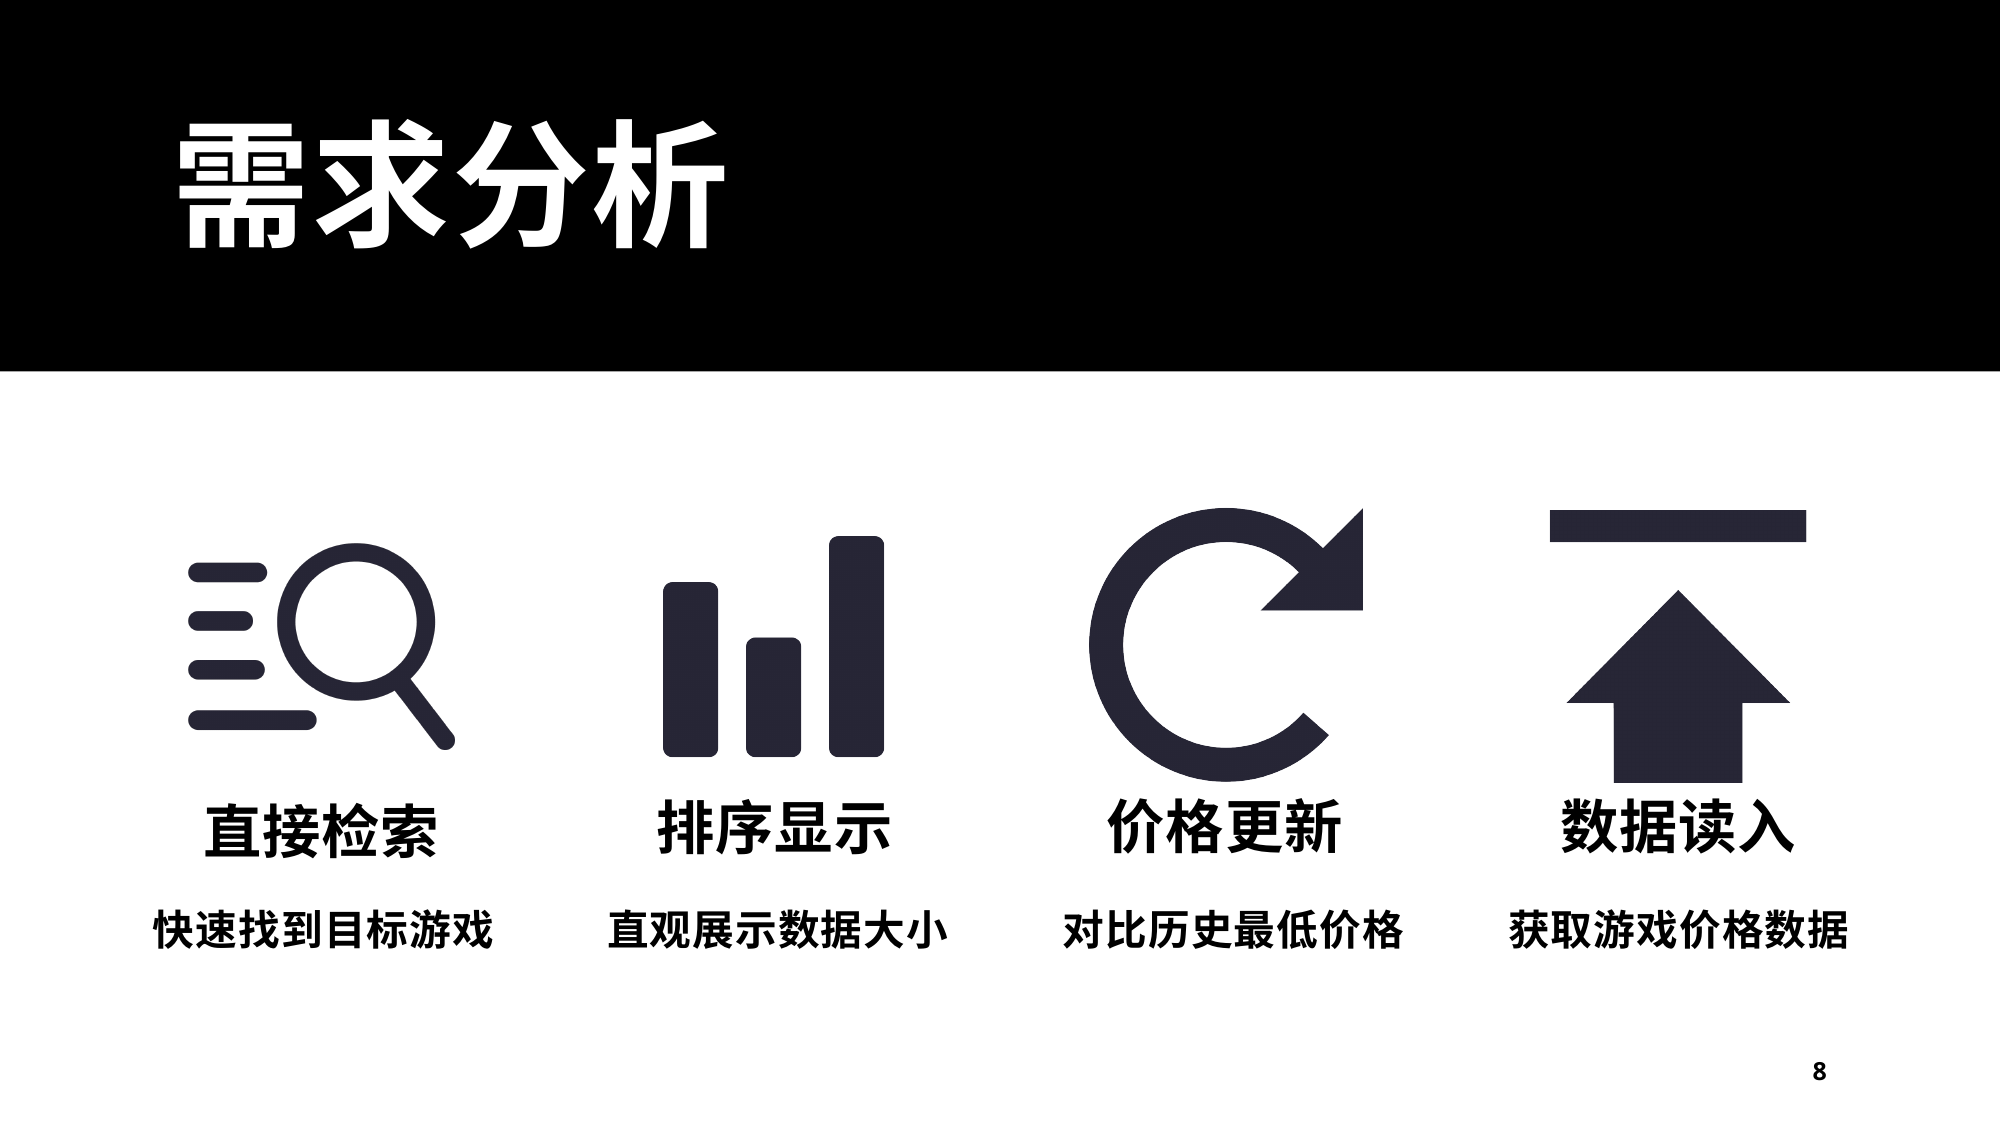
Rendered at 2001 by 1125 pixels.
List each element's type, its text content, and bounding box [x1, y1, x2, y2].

slide_number 8 [1688, 1042, 1842, 1103]
list 快速找到目标游戏 [131, 895, 517, 953]
picture [626, 499, 921, 794]
list 获取游戏价格数据 [1474, 895, 1884, 953]
picture [1078, 499, 1373, 794]
list 价格更新 [1078, 794, 1372, 840]
picture [1542, 510, 1814, 783]
list 直观展示数据大小 [585, 895, 971, 953]
list 数据读入 [1531, 782, 1825, 840]
title 需求分析 [157, 52, 1842, 332]
list 对比历史最低价格 [1040, 895, 1427, 953]
picture [174, 499, 469, 794]
list 直接检索 [174, 794, 469, 845]
list 排序显示 [627, 783, 922, 841]
